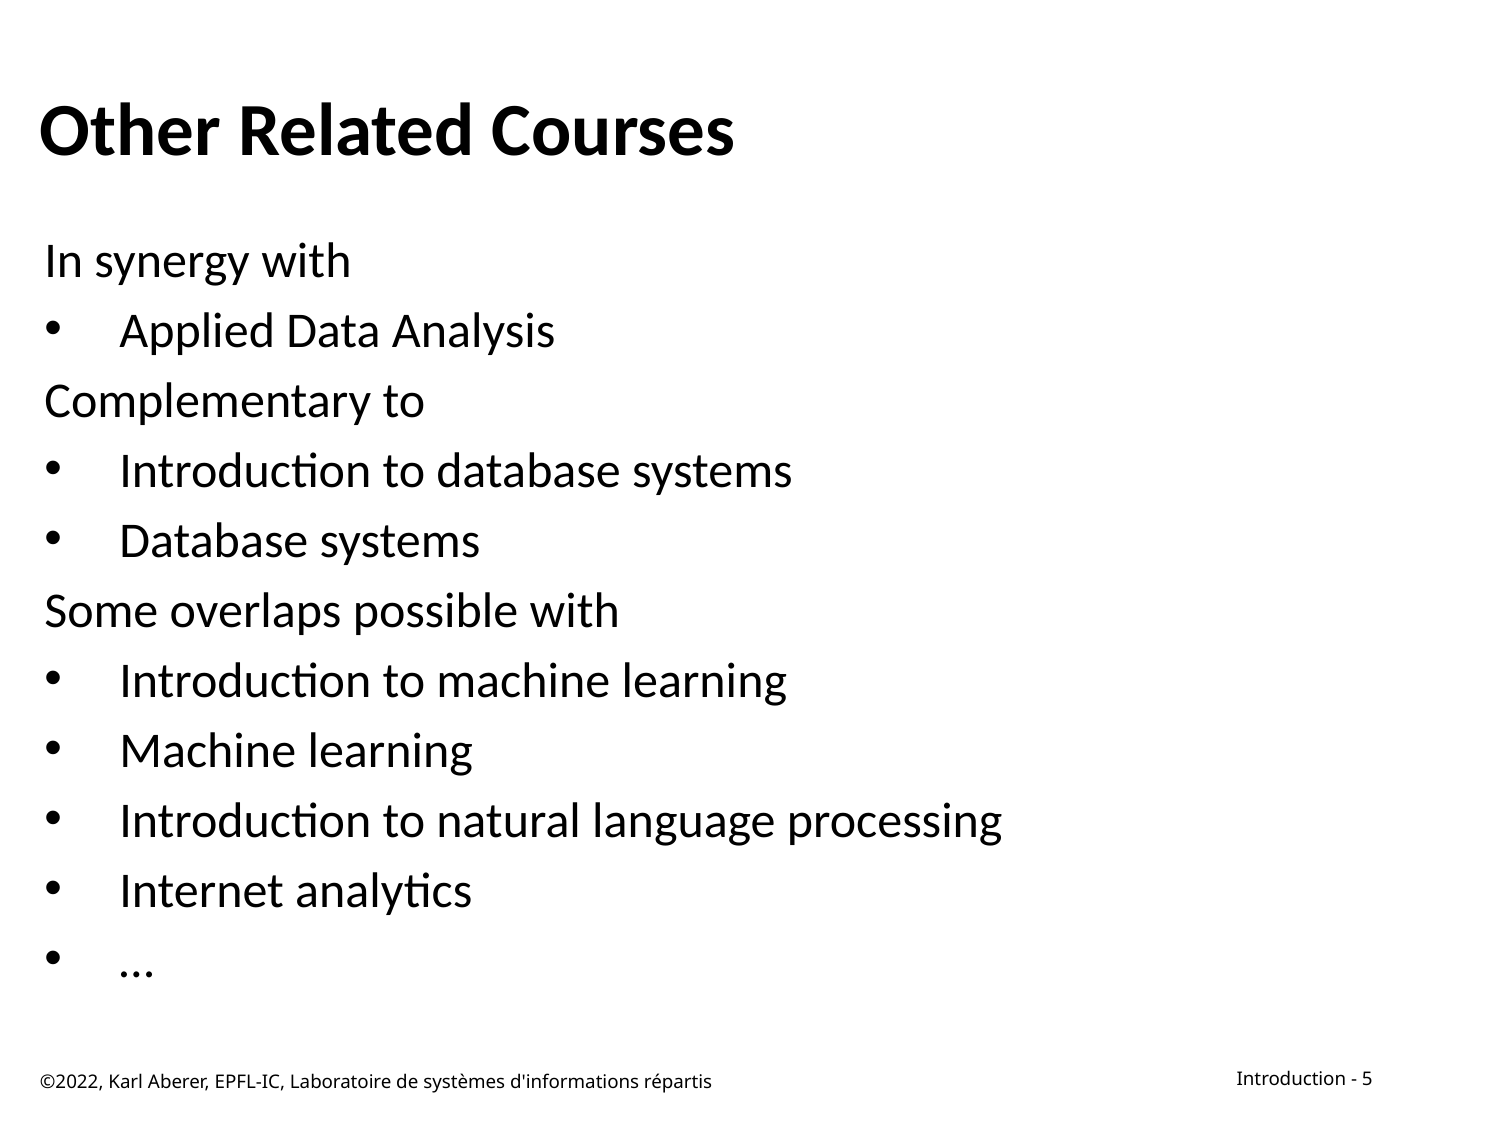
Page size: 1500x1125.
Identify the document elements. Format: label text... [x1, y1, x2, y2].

list In synergy with Applied Data Analysis Complementary to Introduction to database systems Database systems Some overlaps possible with Introduction to machine learning Machine learning Introduction to natural language processing Internet analytics … [29, 219, 1393, 1046]
footer ©2022, Karl Aberer, EPFL-IC, Laboratoire de systèmes d'informations répartis [24, 1062, 988, 1101]
title Other Related Courses [24, 49, 1388, 201]
